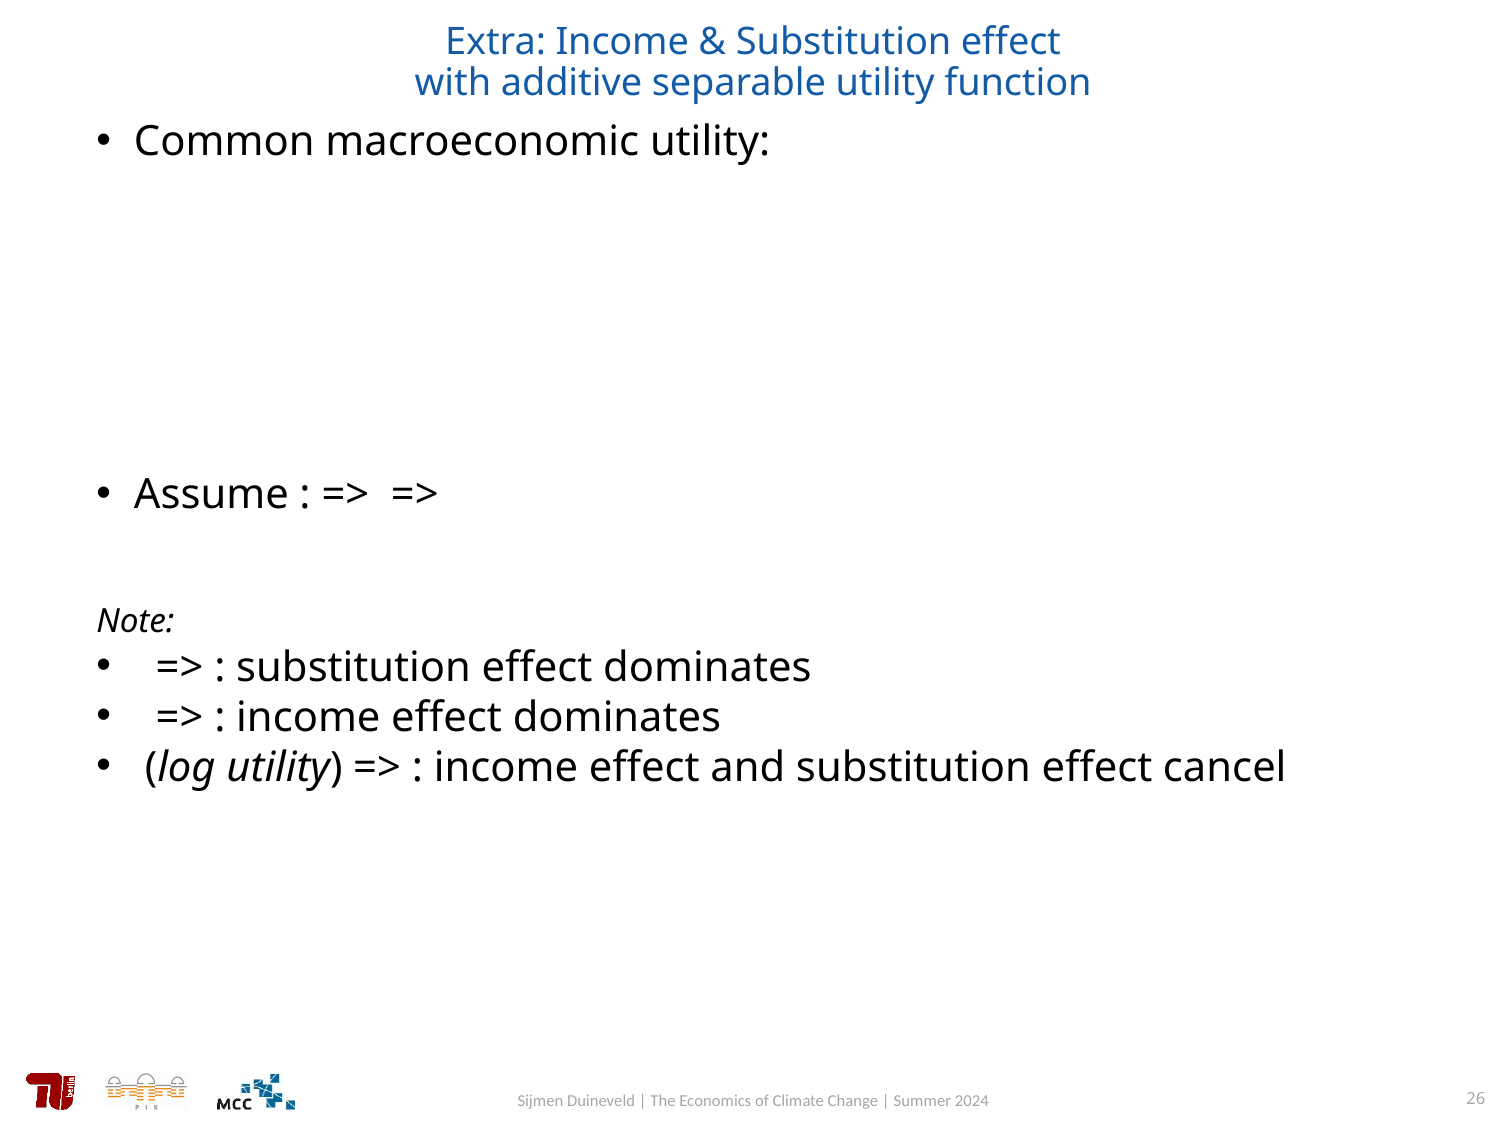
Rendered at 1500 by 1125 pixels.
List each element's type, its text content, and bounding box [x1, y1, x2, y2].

title Extra: Income & Substitution effect with additive separable utility function [81, 14, 1425, 112]
picture [26, 1073, 75, 1110]
picture [217, 1073, 295, 1110]
picture [105, 1073, 187, 1110]
